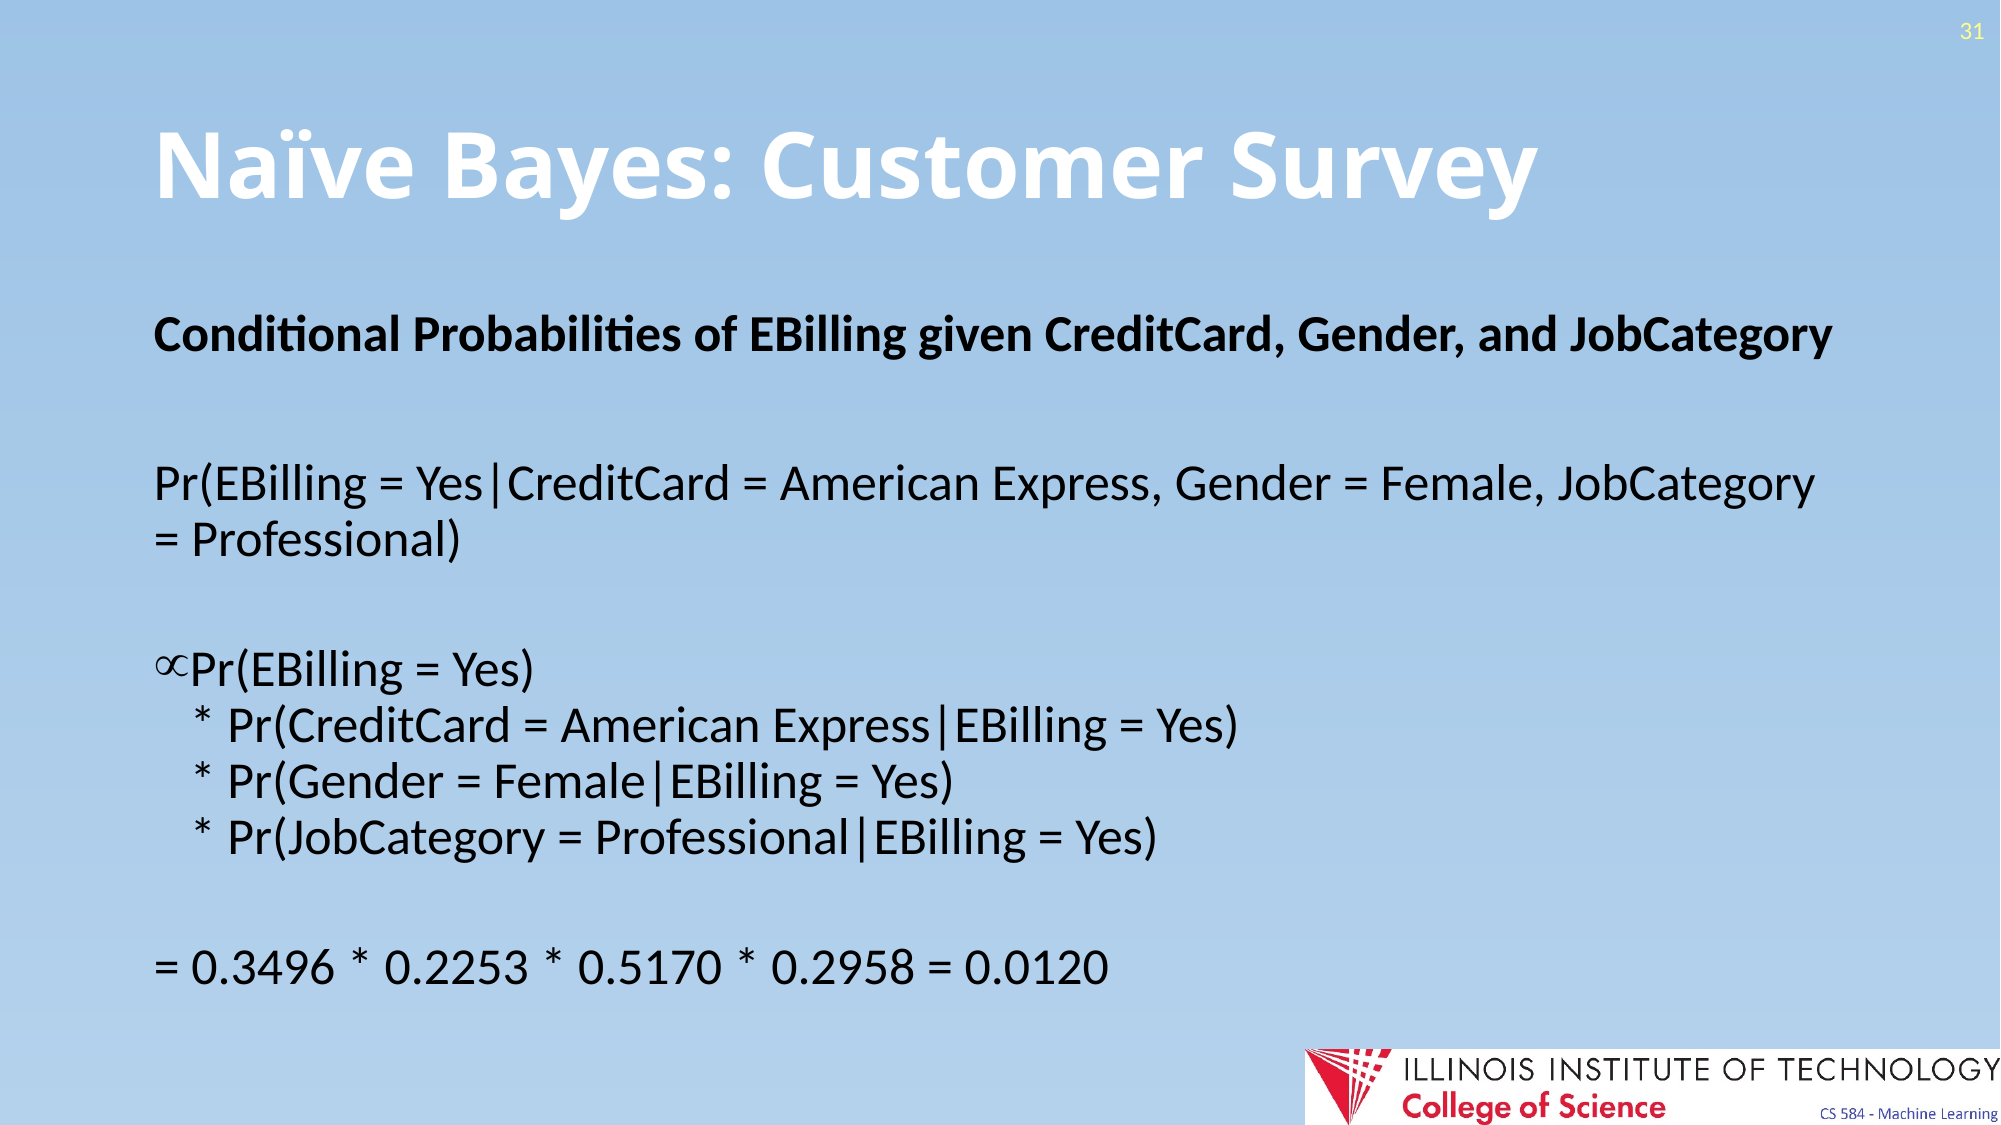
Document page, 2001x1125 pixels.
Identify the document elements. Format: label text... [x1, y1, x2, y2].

list Conditional Probabilities of EBilling given CreditCard, Gender, and JobCategory Pr(EBilling = Yes|CreditCard = American Express, Gender = Female, JobCategory = Professional) Pr(EBilling = Yes) * Pr(CreditCard = American Express|EBilling = Yes) * Pr(Gender = Female|EBilling = Yes) * Pr(JobCategory = Professional|EBilling = Yes) = 0.3496 * 0.2253 * 0.5170 * 0.2958 = 0.0120 [139, 299, 1864, 1014]
slide_number 31 [1550, 0, 2000, 60]
picture [1305, 1049, 2000, 1125]
title Naïve Bayes: Customer Survey [137, 59, 1863, 278]
